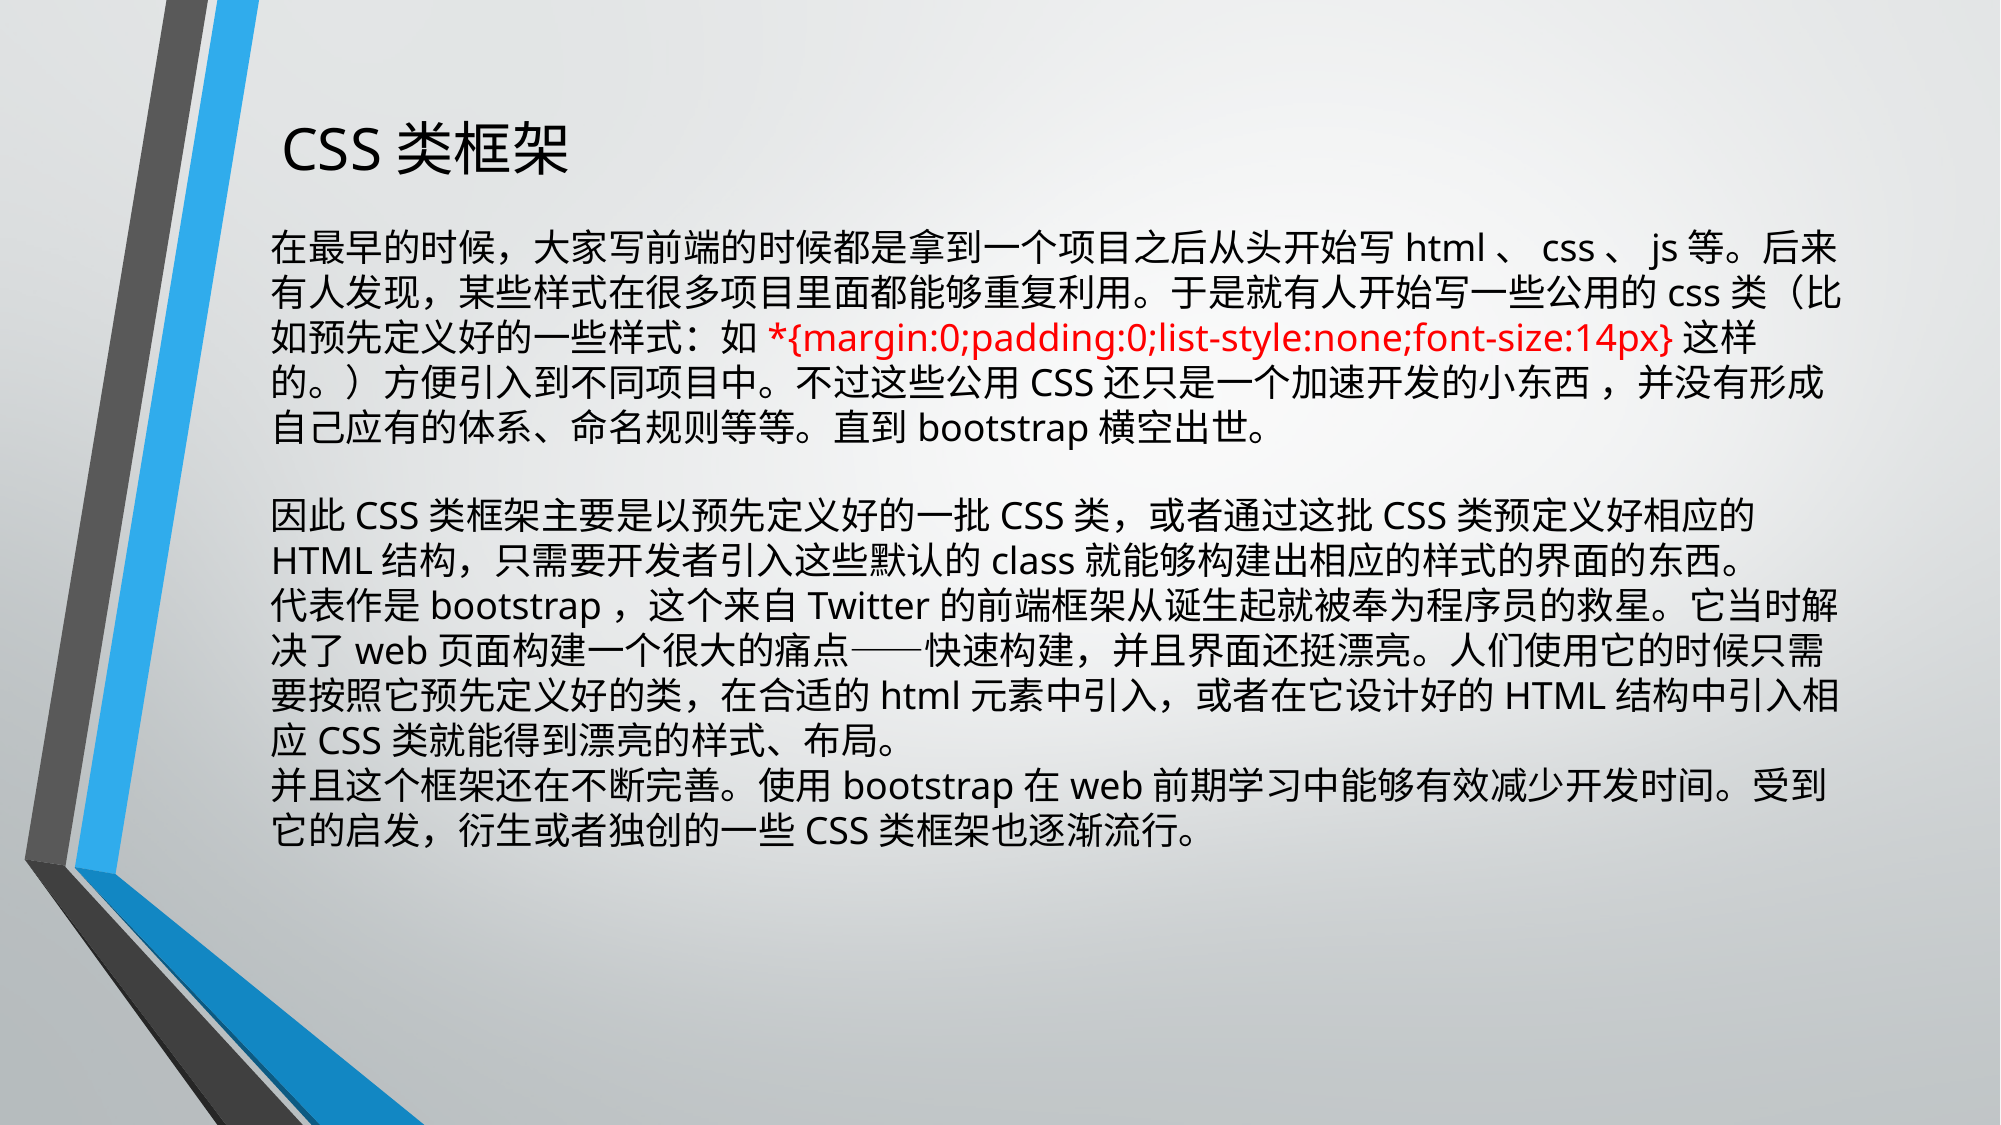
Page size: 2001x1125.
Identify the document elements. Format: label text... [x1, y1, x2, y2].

text_box 因此CSS类框架主要是以预先定义好的一批CSS类，或者通过这批CSS类预定义好相应的HTML结构，只需要开发者引入这些默认的class就能够构建出相应的样式的界面的东西。 代表作是bootstrap，这个来自Twitter的前端框架从诞生起就被奉为程序员的救星。它当时解决了web页面构建一个很大的痛点——快速构建，并且界面还挺漂亮。人们使用它的时候只需要按照它预先定义好的类，在合适的html元素中引入，或者在它设计好的HTML结构中引入相应CSS类就能得到漂亮的样式、布局。 并且这个框架还在不断完善。使用bootstrap在web前期学习中能够有效减少开发时间。受到它的启发，衍生或者独创的一些CSS类框架也逐渐流行。 [256, 484, 1875, 860]
text_box CSS类框架 [266, 104, 586, 190]
text_box 在最早的时候，大家写前端的时候都是拿到一个项目之后从头开始写html、css、js等。后来有人发现，某些样式在很多项目里面都能够重复利用。于是就有人开始写一些公用的css类（比如预先定义好的一些样式：如*{margin:0;padding:0;list-style:none;font-size:14px}这样的。）方便引入到不同项目中。不过这些公用CSS还只是一个加速开发的小东西 ，并没有形成自己应有的体系、命名规则等等。直到bootstrap横空出世。 [256, 216, 1875, 456]
